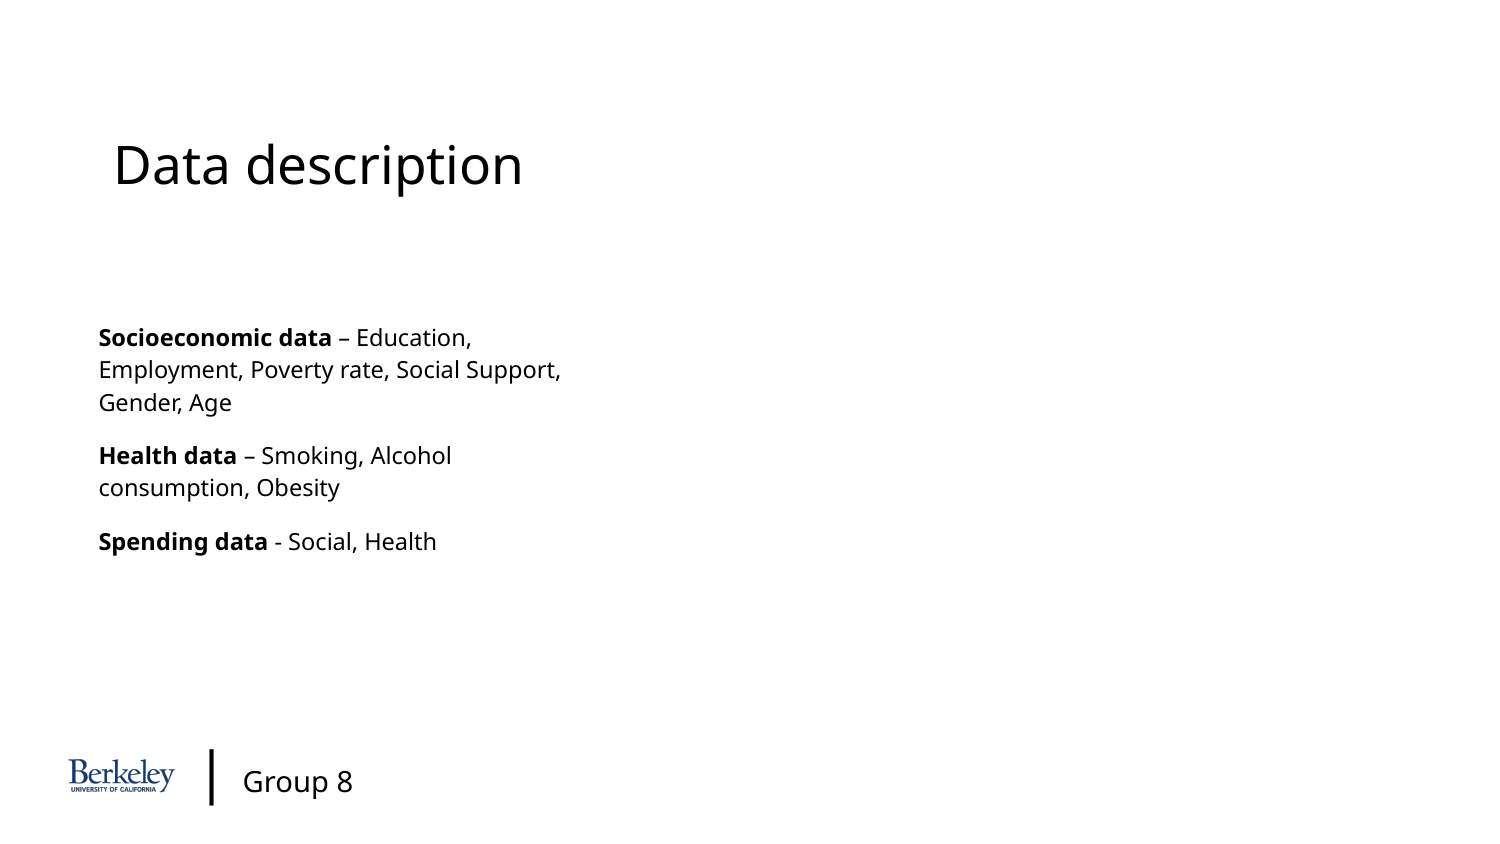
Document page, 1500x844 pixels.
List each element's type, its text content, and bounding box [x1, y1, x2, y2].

text_box | Group 8 [181, 721, 466, 819]
list Socioeconomic data – Education, Employment, Poverty rate, Social Support, Gender, Age Health data – Smoking, Alcohol consumption, Obesity Spending data - Social, Health [83, 303, 602, 573]
picture [50, 746, 239, 806]
title Data description [98, 116, 659, 211]
